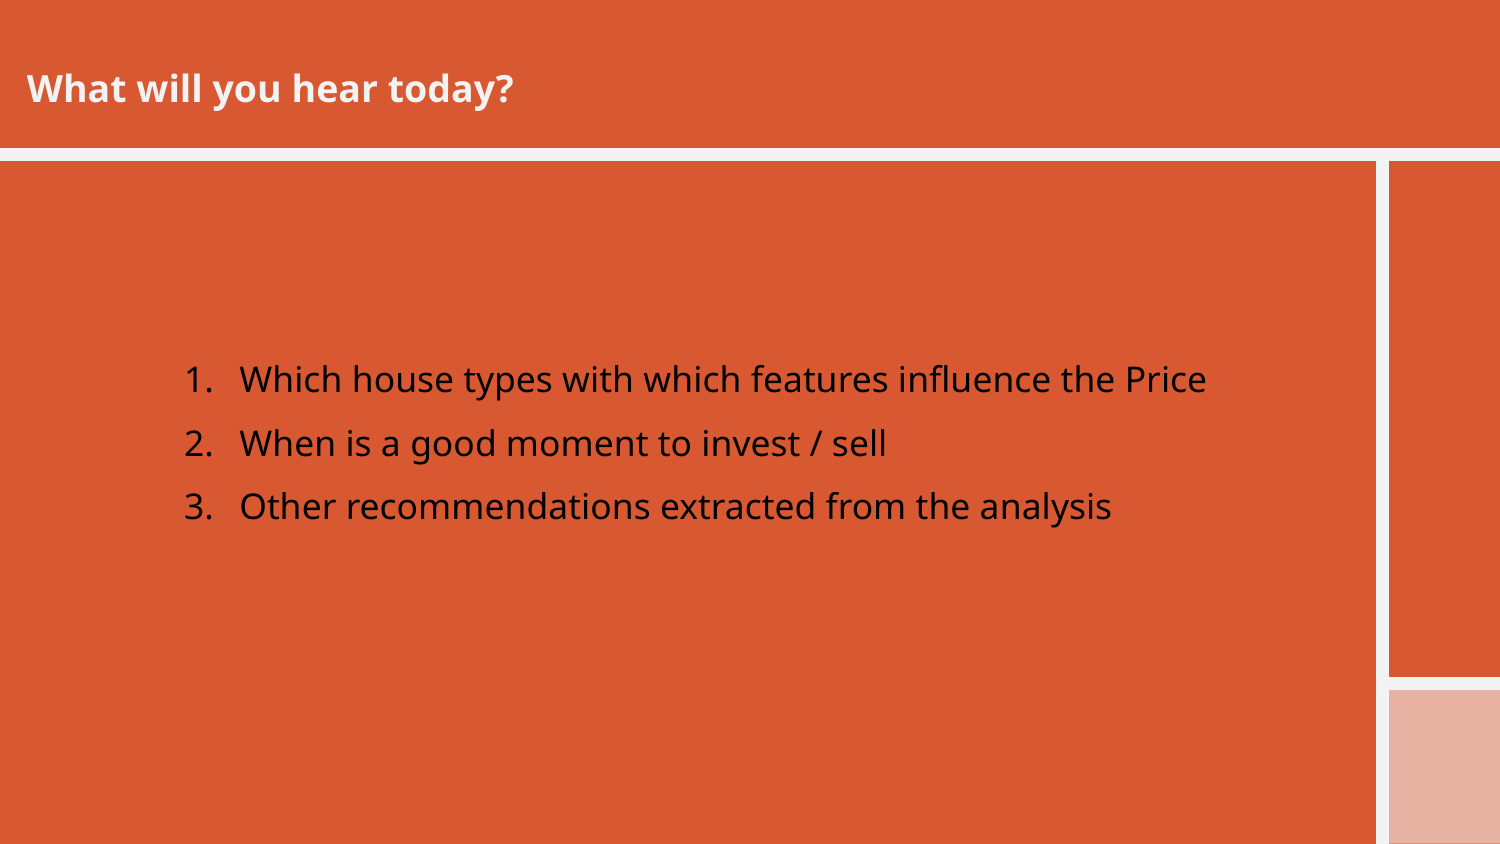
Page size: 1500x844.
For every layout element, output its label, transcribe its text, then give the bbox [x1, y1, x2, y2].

title What will you hear today? [11, 50, 645, 118]
text_box Which house types with which features influence the Price When is a good moment to invest / sell Other recommendations extracted from the analysis [149, 320, 1242, 626]
